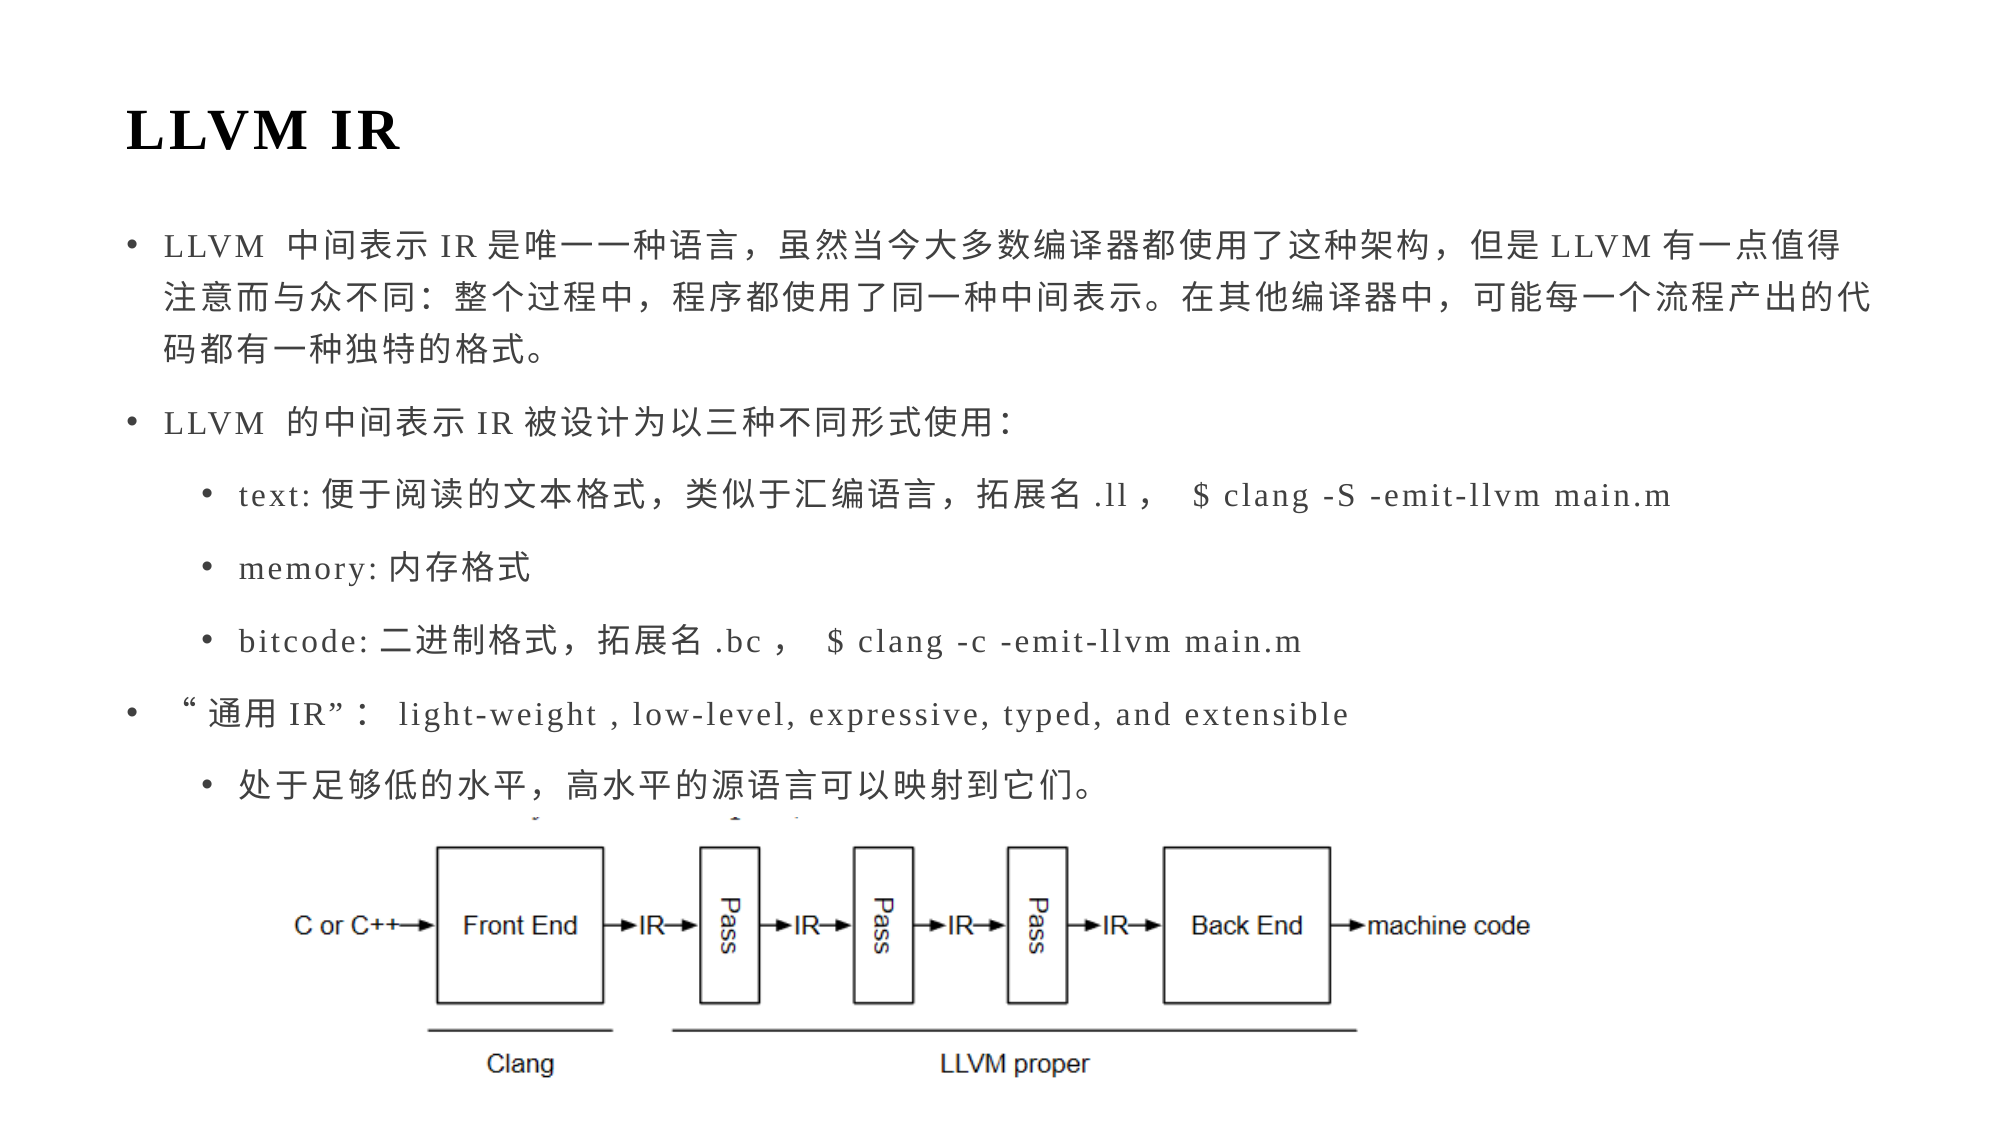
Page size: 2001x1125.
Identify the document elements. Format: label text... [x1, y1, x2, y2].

title LLVM IR [109, 73, 1891, 180]
picture [282, 817, 1552, 1087]
list LLVM 中间表示IR是唯一一种语言，虽然当今大多数编译器都使用了这种架构，但是LLVM有一点值得注意而与众不同：整个过程中，程序都使用了同一种中间表示。在其他编译器中，可能每一个流程产出的代码都有一种独特的格式。 LLVM 的中间表示IR被设计为以三种不同形式使用： text:便于阅读的文本格式，类似于汇编语言，拓展名.ll， $ clang -S -emit-llvm main.m memory:内存格式 bitcode:二进制格式，拓展名.bc， $ clang -c -emit-llvm main.m “通用IR”：light-weight , low-level, expressive, typed, and extensible 处于足够低的水平，高水平的源语言可以映射到它们。 [109, 212, 1891, 1040]
